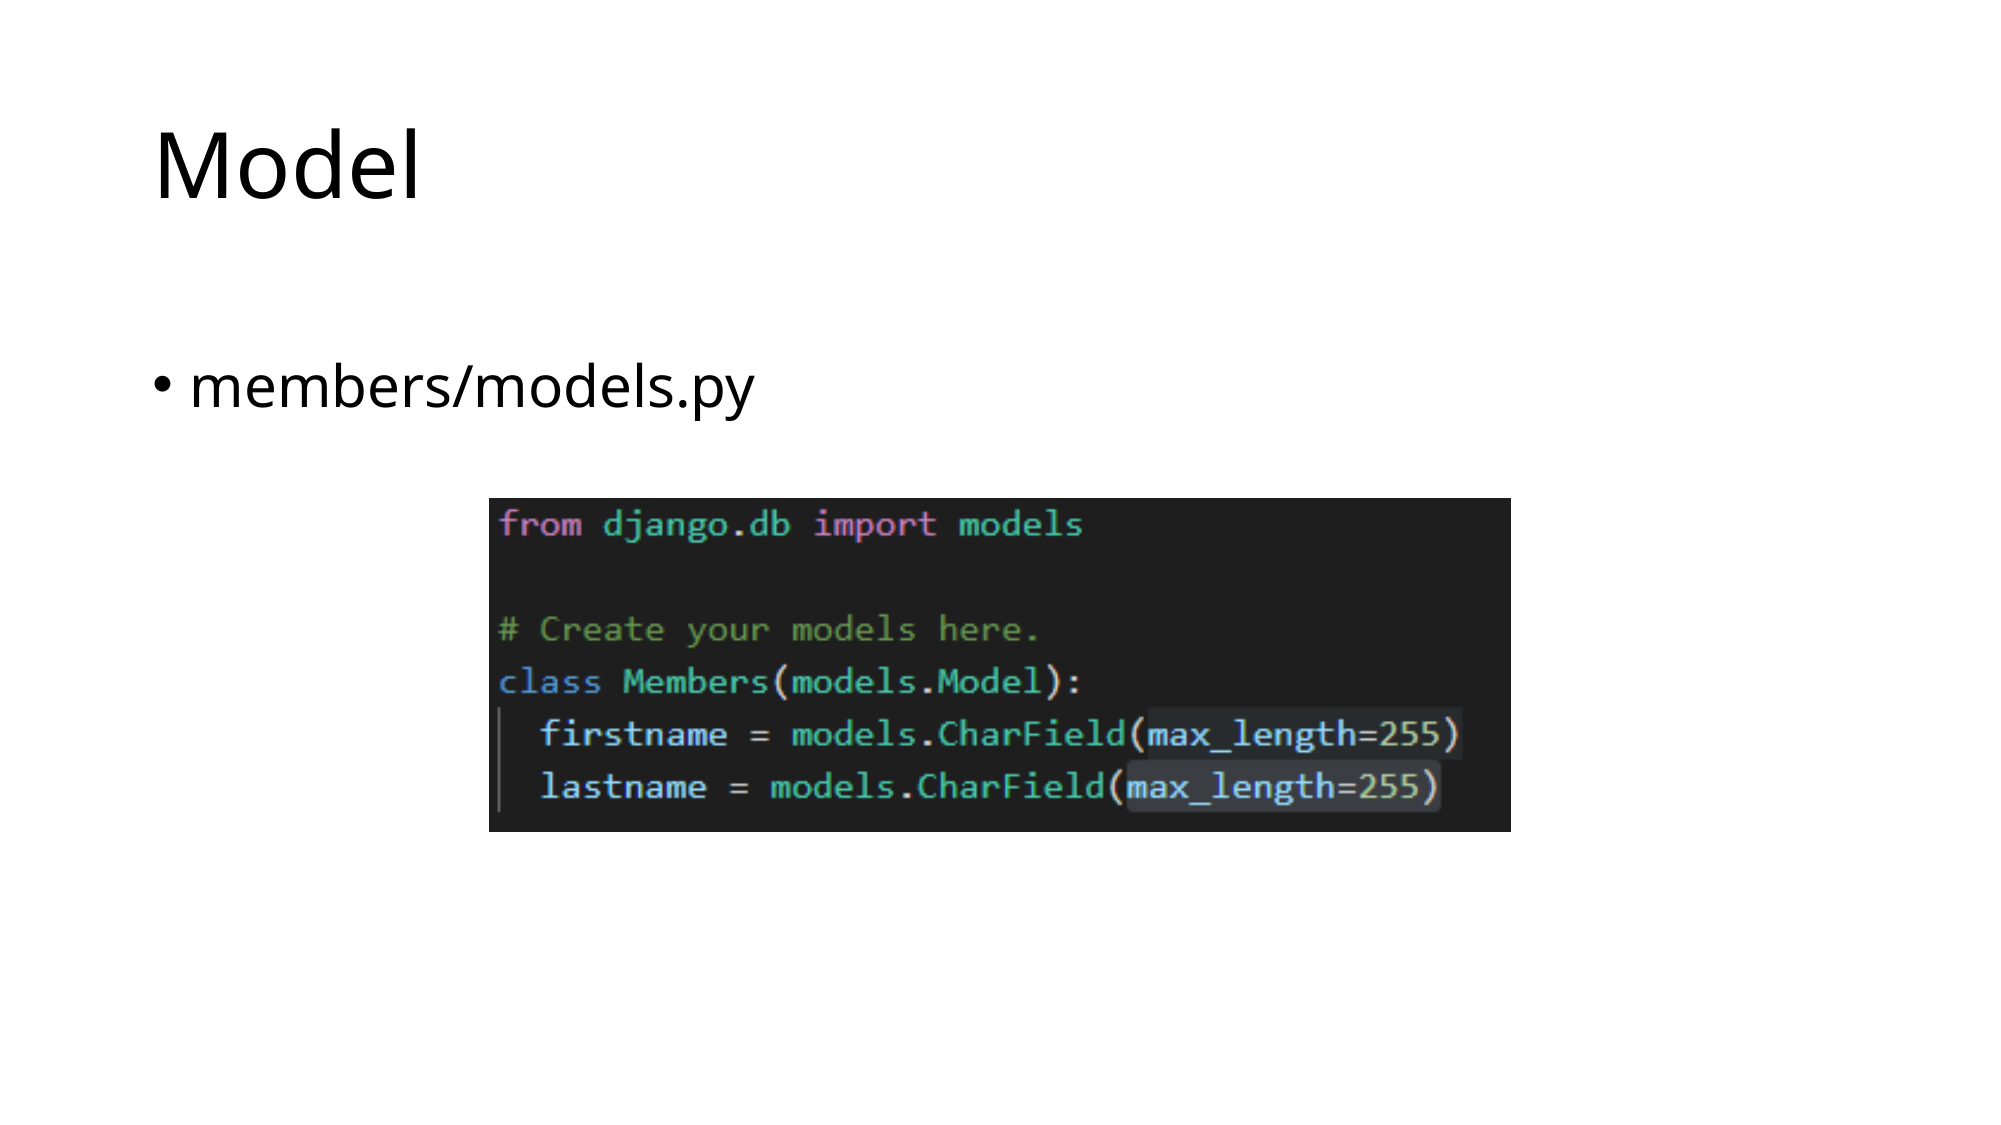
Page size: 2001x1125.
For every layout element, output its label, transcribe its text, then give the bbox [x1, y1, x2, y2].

picture [489, 498, 1511, 832]
list members/models.py [137, 299, 1863, 1014]
title Model [137, 59, 1863, 278]
